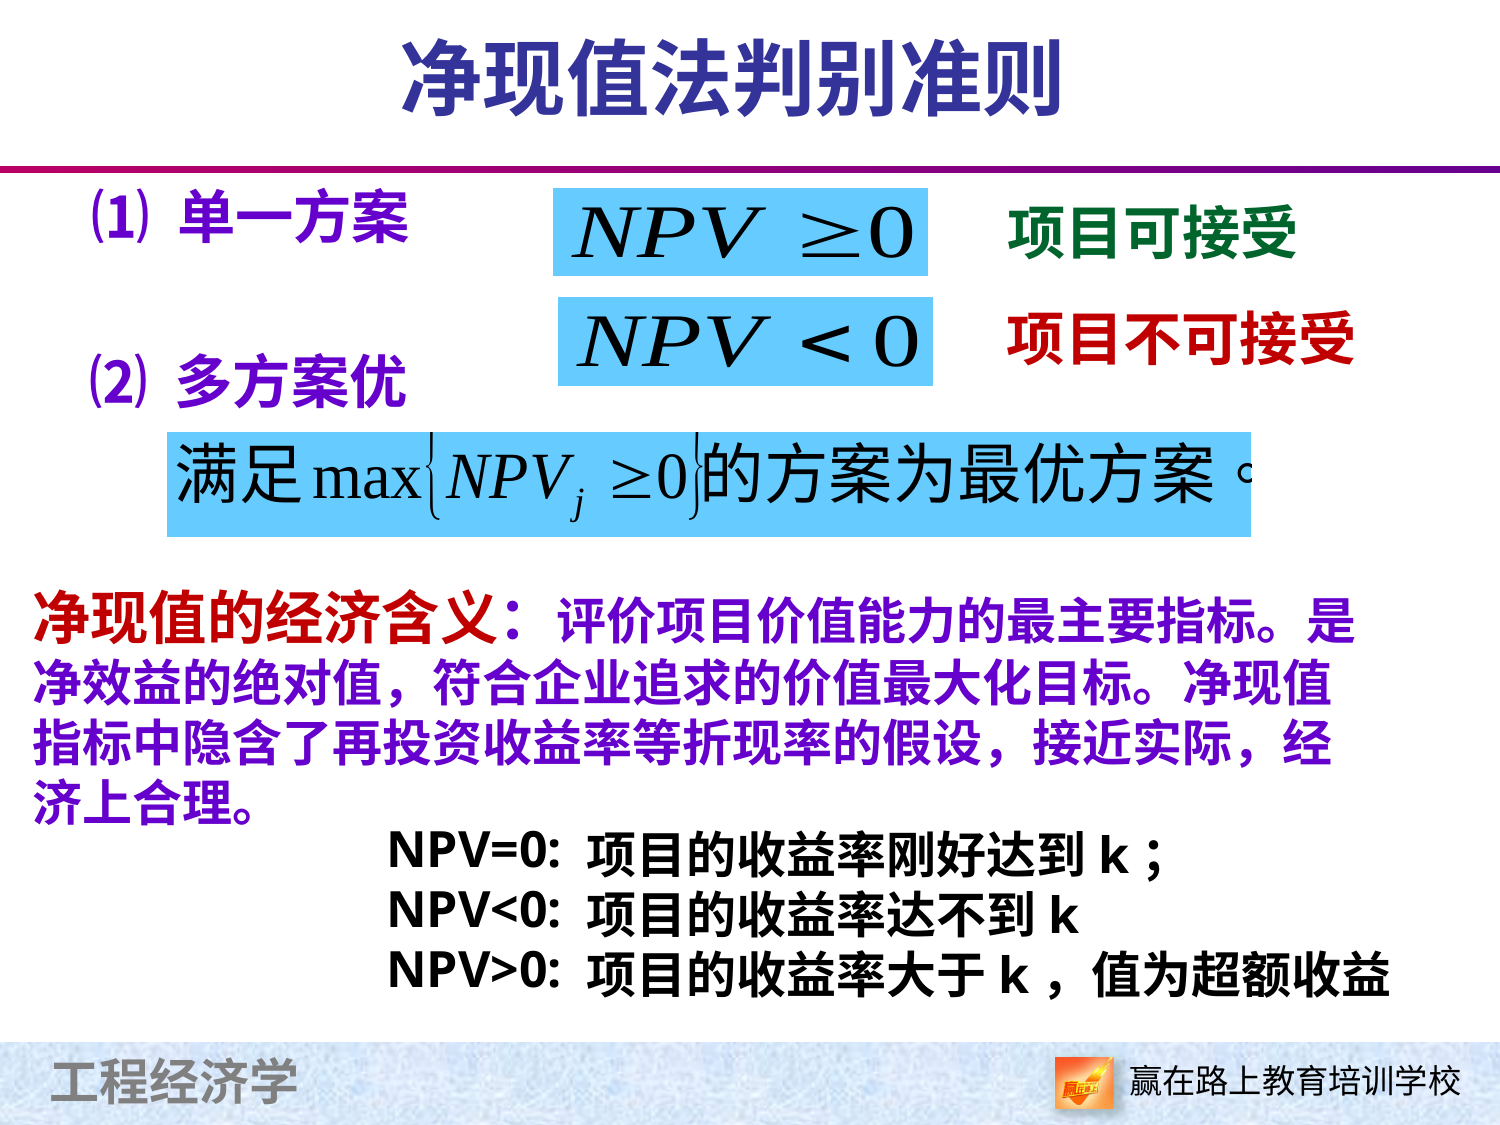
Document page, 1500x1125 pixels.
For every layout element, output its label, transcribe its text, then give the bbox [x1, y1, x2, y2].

text_box NPV=0: NPV<0: NPV>0: [371, 839, 644, 1035]
text_box ⑴ 单一方案 [76, 172, 705, 258]
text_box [557, 294, 1389, 386]
text_box 净现值的经济含义：评价项目价值能力的最主要指标。是净效益的绝对值，符合企业追求的价值最大化目标。净现值指标中隐含了再投资收益率等折现率的假设，接近实际，经济上合理。 [17, 574, 1388, 839]
text_box ⑵ 多方案优 [74, 338, 423, 423]
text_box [552, 188, 1341, 277]
picture [0, 1042, 1500, 1125]
text_box 净现值法判别准则 [51, 33, 1415, 134]
text_box 项目的收益率刚好达到k； 项目的收益率达不到k 项目的收益率大于k，值为超额收益 [571, 815, 1406, 1011]
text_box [166, 431, 1252, 538]
